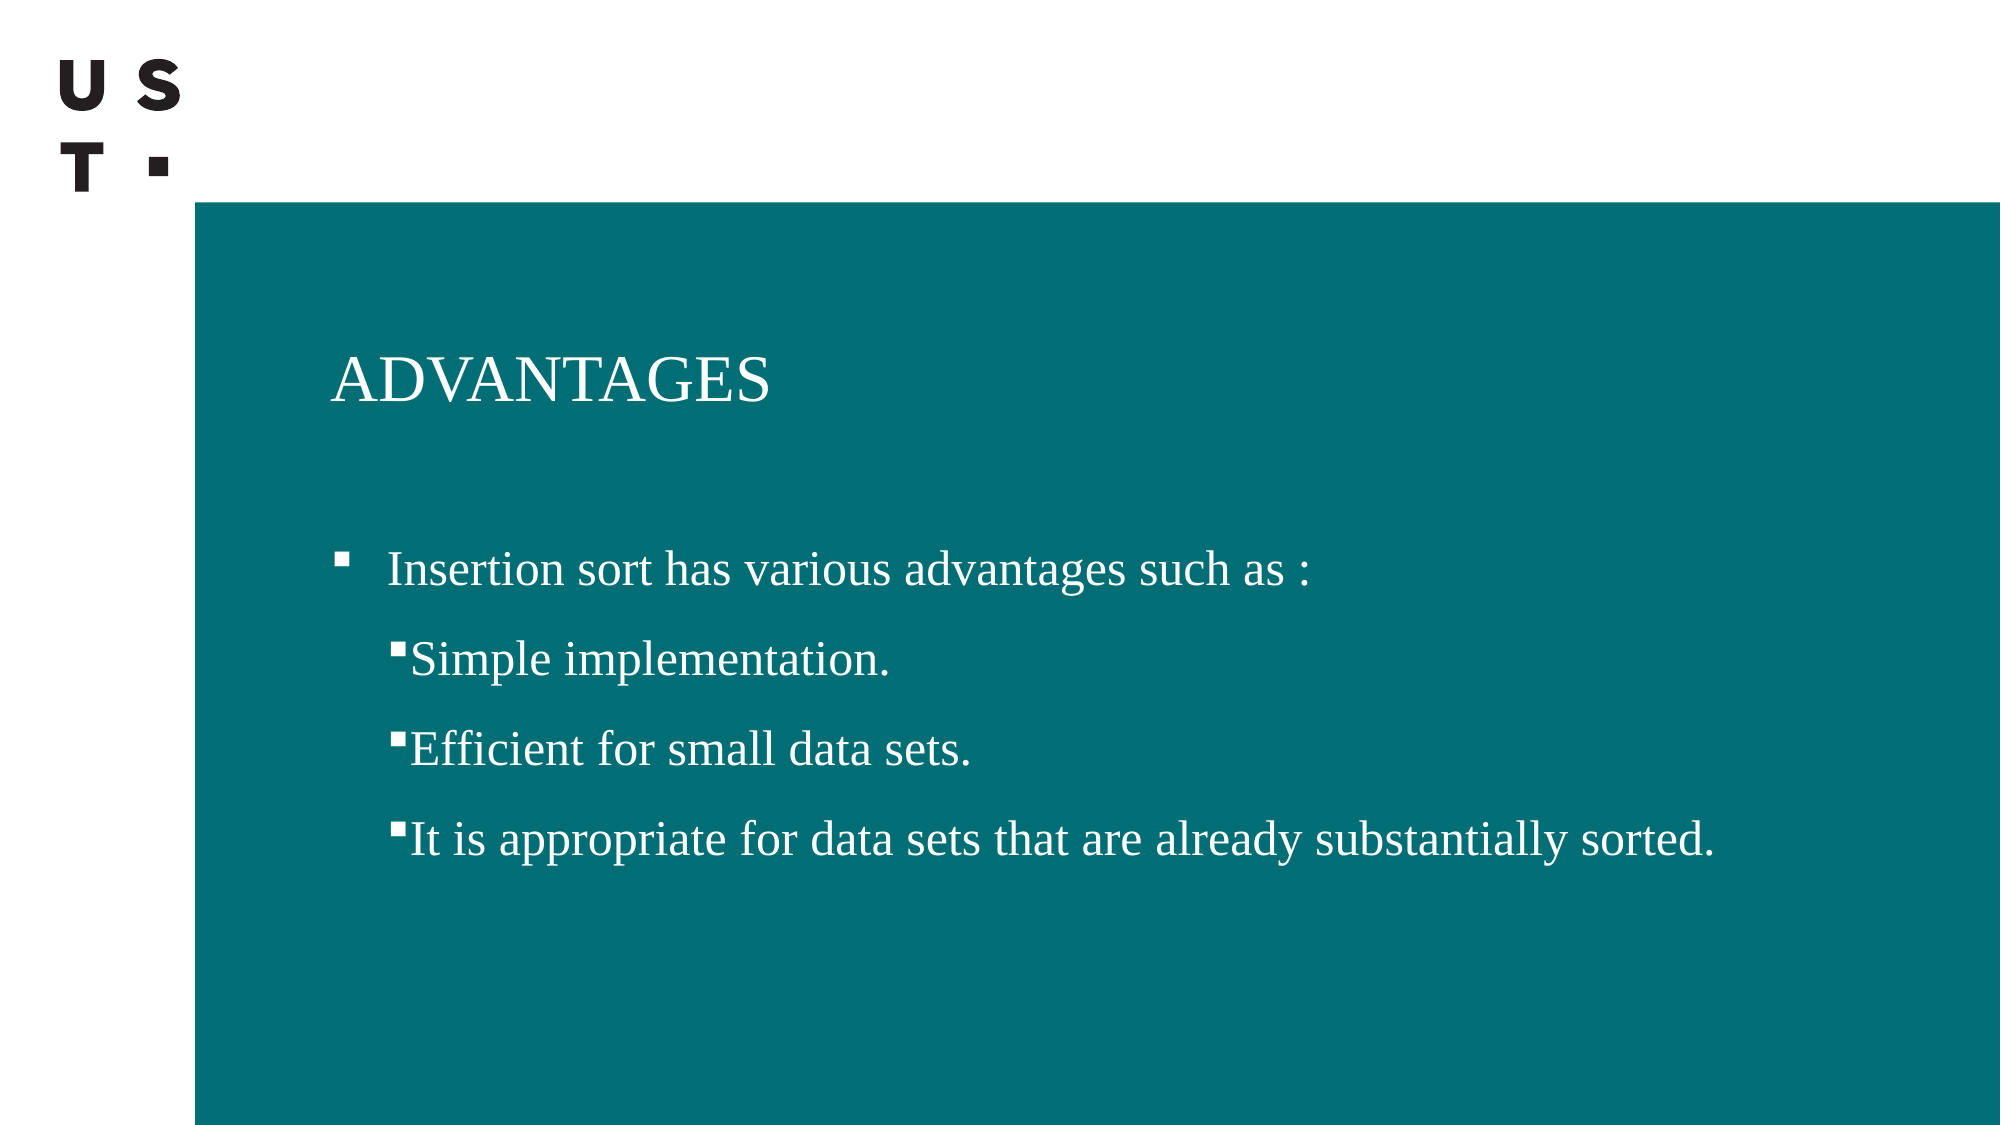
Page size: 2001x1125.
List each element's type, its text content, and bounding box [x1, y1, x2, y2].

subtitle Insertion sort has various advantages such as : Simple implementation. Efficient for small data sets. It is appropriate for data sets that are already substantially sorted. [330, 415, 1841, 938]
title ADVANTAGES [330, 260, 1705, 415]
